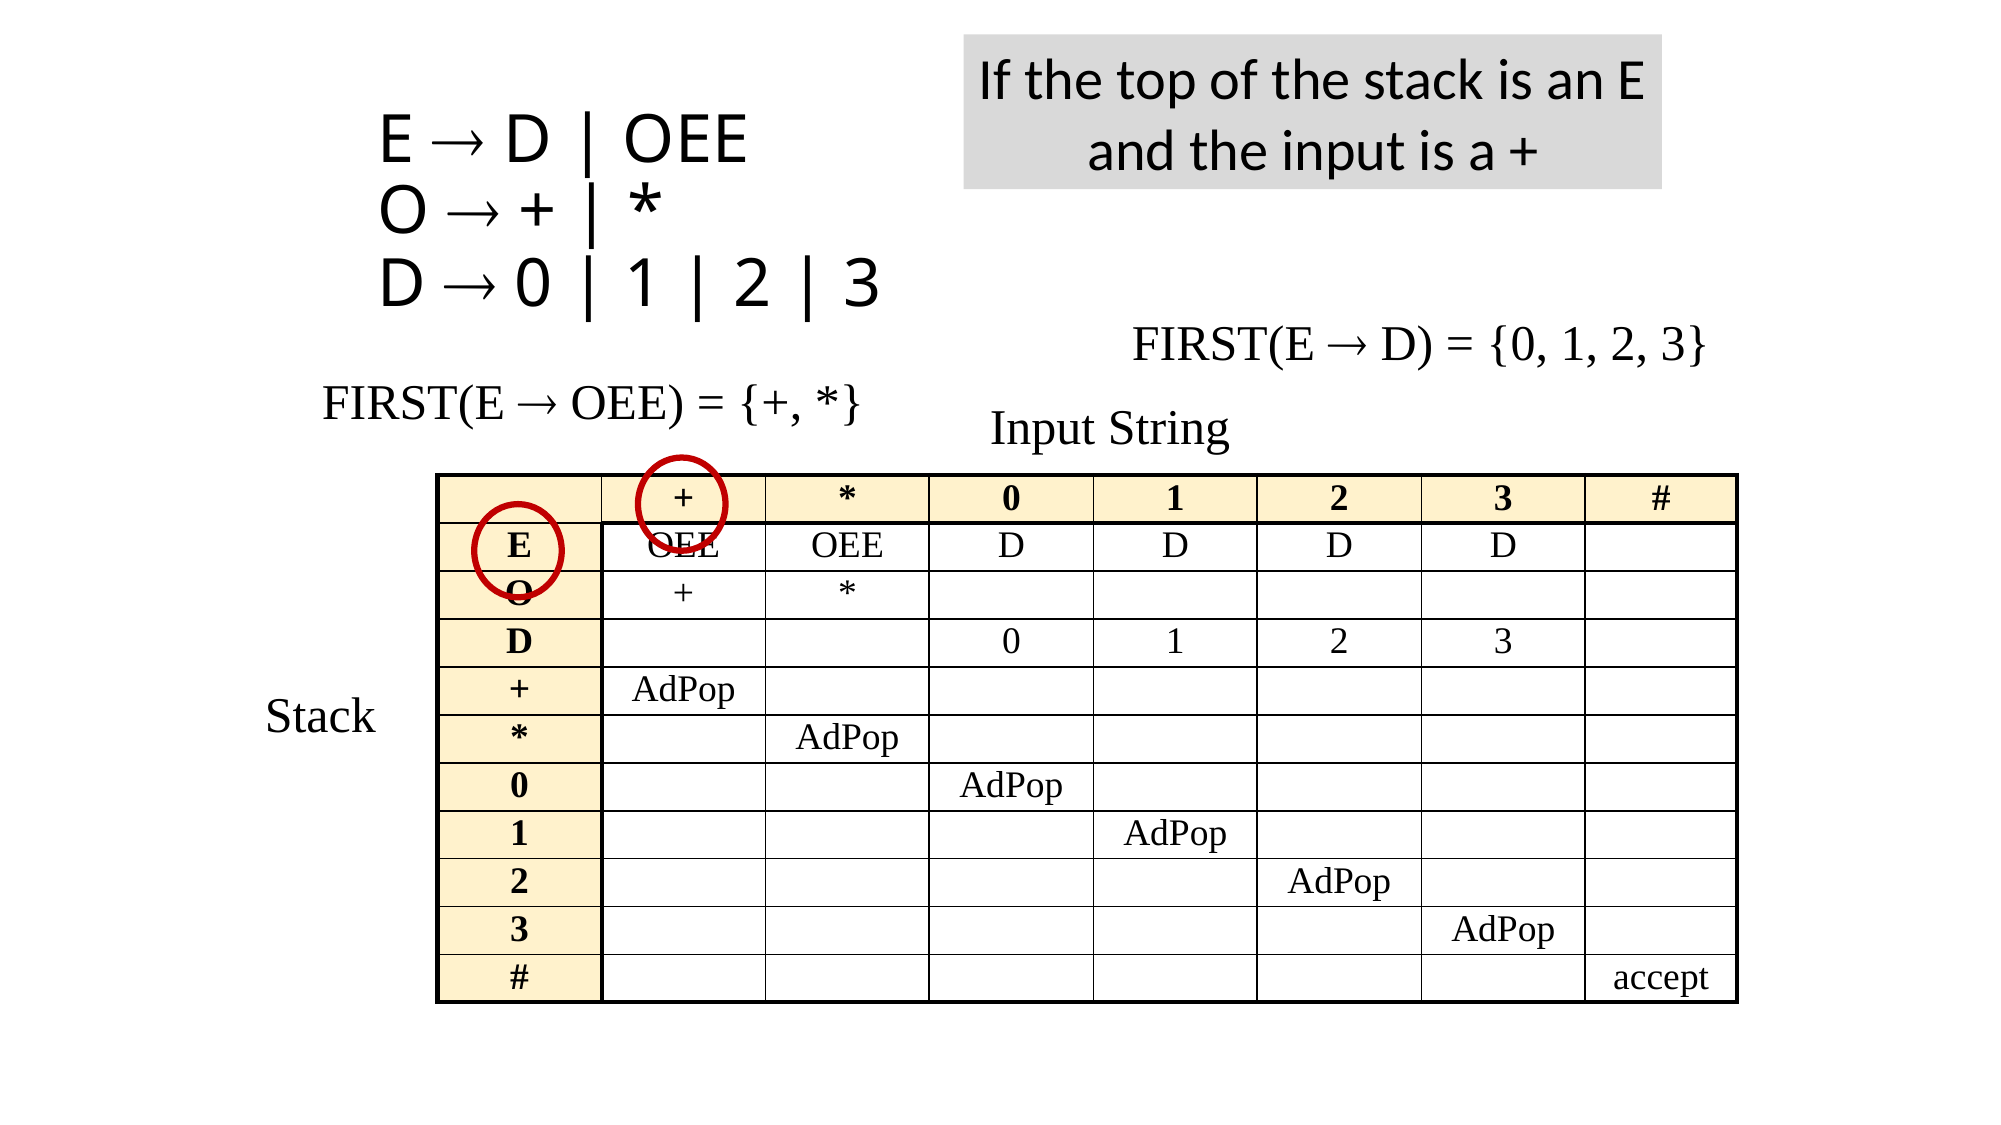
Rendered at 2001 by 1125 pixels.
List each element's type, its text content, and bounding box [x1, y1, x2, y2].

table_cell [604, 716, 765, 762]
table_cell [1422, 764, 1584, 810]
table_cell [930, 907, 1093, 954]
table_cell D [930, 525, 1093, 570]
text_box Input String [975, 387, 1300, 463]
table_cell [1422, 955, 1584, 1000]
table_cell [1422, 859, 1584, 906]
table_cell 2 [1258, 620, 1421, 666]
table_cell [604, 859, 765, 906]
table_cell [604, 764, 765, 810]
table_cell + [604, 572, 765, 618]
table_cell [930, 859, 1093, 906]
table_cell [1094, 955, 1256, 1000]
table_cell E [440, 524, 480, 570]
table_header 0 [930, 477, 1093, 521]
table_cell AdPop [766, 716, 928, 762]
table_cell 2 [440, 859, 600, 906]
table_cell AdPop [930, 764, 1093, 810]
table_cell AdPop [1422, 907, 1584, 954]
table_cell [1258, 716, 1421, 762]
table_cell [1258, 764, 1421, 810]
table_cell 1 [1094, 620, 1256, 666]
table_cell AdPop [1094, 812, 1256, 858]
table_cell [1258, 668, 1421, 714]
table_cell [766, 859, 928, 906]
table_cell [1586, 572, 1735, 618]
table_cell D [440, 620, 600, 666]
table_cell * [766, 572, 928, 618]
table_cell E [556, 524, 600, 570]
text_box [473, 503, 563, 599]
table_cell [1422, 812, 1584, 858]
table_cell [1586, 668, 1735, 714]
title E  D | OEE O  + | * D  0 | 1 | 2 | 3 [362, 62, 1063, 363]
table_cell [1586, 859, 1735, 906]
table_cell [604, 907, 765, 954]
table_header [440, 477, 601, 522]
table_cell [1258, 907, 1421, 954]
table_cell OEE [604, 525, 765, 570]
table_cell [1258, 572, 1421, 618]
table_cell [604, 955, 765, 1000]
table_cell [930, 955, 1093, 1000]
table_cell AdPop [1258, 859, 1421, 906]
table_cell + [440, 668, 600, 714]
table_cell [1094, 859, 1256, 906]
table_cell [604, 812, 765, 858]
table_cell [1258, 955, 1421, 1000]
table_cell [1094, 668, 1256, 714]
table_cell [1422, 572, 1584, 618]
table_cell [1094, 572, 1256, 618]
text_box FIRST(E  D) = {0, 1, 2, 3} [1117, 303, 1725, 379]
text_box [636, 456, 727, 552]
table_cell [1094, 764, 1256, 810]
text_box If the top of the stack is an E and the input is a + [963, 34, 1662, 190]
table_cell 0 [930, 620, 1093, 666]
table_cell # [440, 955, 600, 1000]
table_cell [604, 620, 765, 666]
table_cell [1586, 620, 1735, 666]
table_cell [1094, 907, 1256, 954]
table_cell [766, 764, 928, 810]
table_header 1 [1094, 477, 1256, 521]
table_cell 1 [440, 812, 600, 858]
table_header * [766, 477, 928, 521]
table_cell 0 [440, 764, 600, 810]
table_cell OEE [766, 525, 928, 570]
table_header # [1586, 477, 1735, 521]
text_box FIRST(E  OEE) = {+, *} [307, 362, 879, 438]
table_cell [766, 907, 928, 954]
table_cell D [1422, 525, 1584, 570]
table_header + [720, 477, 765, 521]
table_cell [930, 668, 1093, 714]
table_header 2 [1258, 477, 1421, 521]
table_cell [766, 812, 928, 858]
table_cell [1586, 525, 1735, 570]
table_cell [930, 716, 1093, 762]
table_header + [602, 477, 644, 521]
table_header 3 [1422, 477, 1584, 521]
text_box Stack [249, 674, 438, 750]
table_cell [1586, 764, 1735, 810]
table_cell [766, 955, 928, 1000]
table_cell 3 [440, 907, 600, 954]
table_cell AdPop [604, 668, 765, 714]
table_cell [1422, 716, 1584, 762]
table_cell [1586, 716, 1735, 762]
table_cell [1586, 907, 1735, 954]
table_cell [930, 572, 1093, 618]
table_cell [1094, 716, 1256, 762]
table_cell [766, 620, 928, 666]
table_cell [1586, 812, 1735, 858]
table_cell 3 [1422, 620, 1584, 666]
table_cell [1422, 668, 1584, 714]
table_cell D [1258, 525, 1421, 570]
table_cell D [1094, 525, 1256, 570]
table_cell accept [1586, 955, 1735, 1000]
table_cell O [440, 572, 600, 618]
table_cell * [440, 716, 600, 762]
table_cell [1258, 812, 1421, 858]
table_cell [766, 668, 928, 714]
table_cell [930, 812, 1093, 858]
